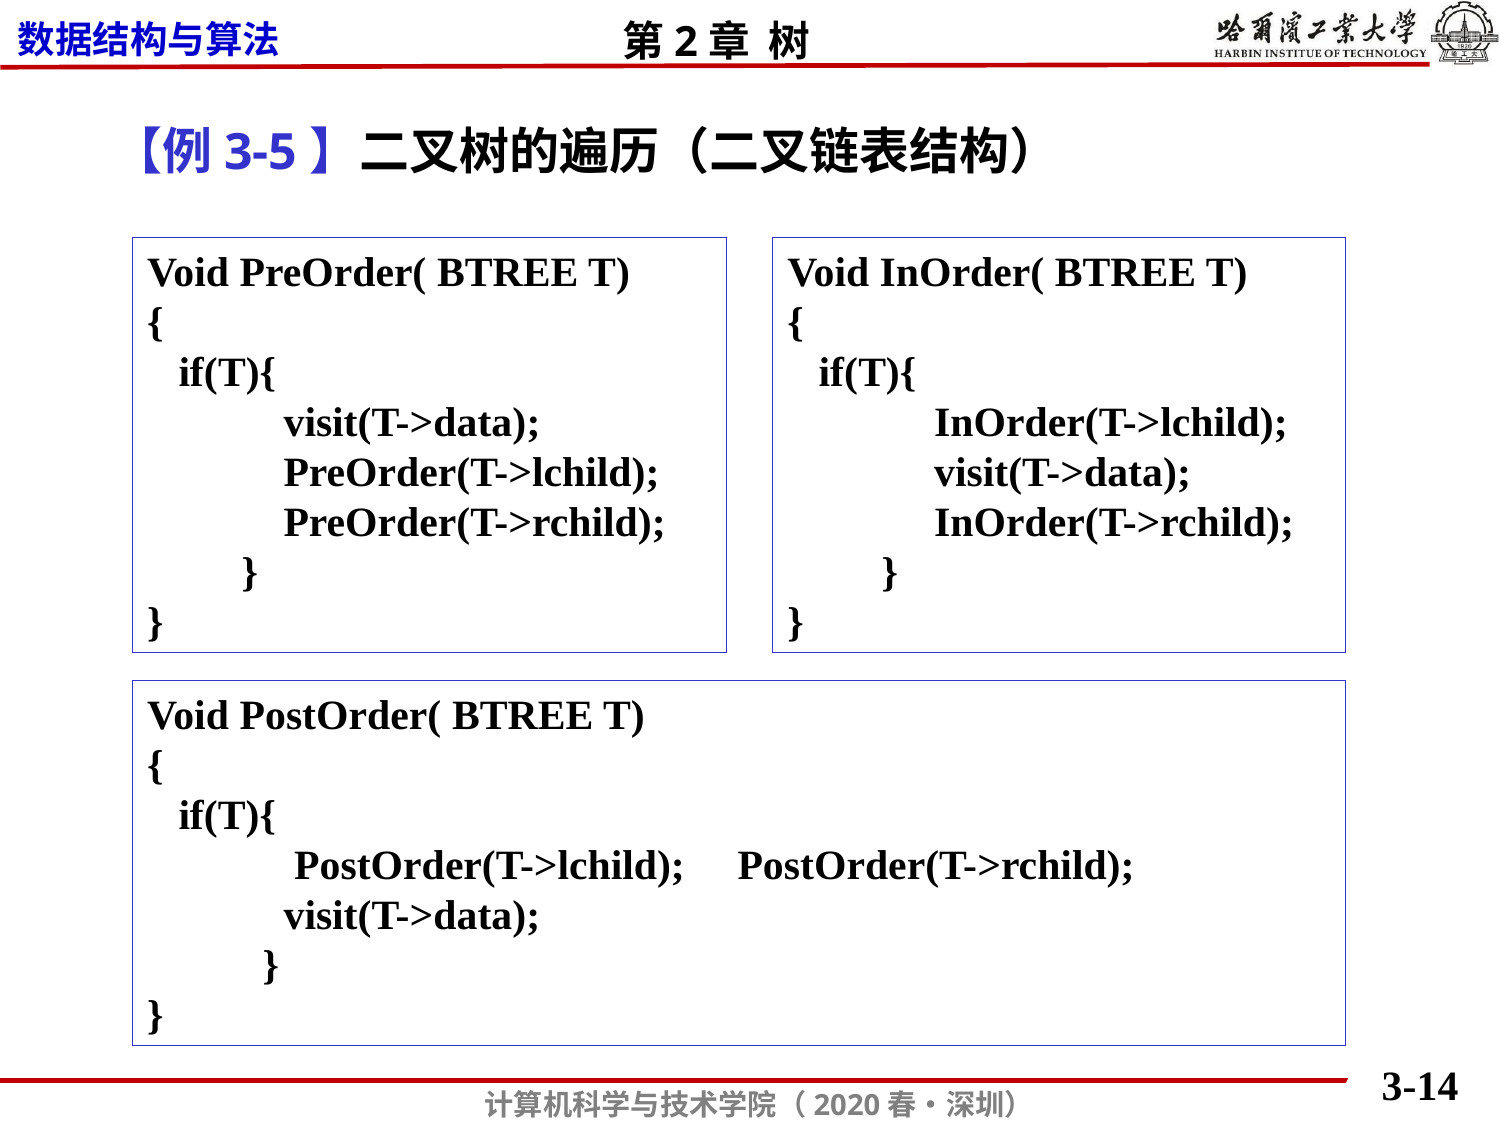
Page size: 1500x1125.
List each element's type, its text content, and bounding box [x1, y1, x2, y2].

picture [1212, 1, 1500, 68]
text_box 【例3-5】二叉树的遍历（二叉链表结构） [97, 112, 1075, 187]
text_box Void PostOrder( BTREE T) { if(T){ PostOrder(T->lchild); PostOrder(T->rchild); visit(T->data); } } [132, 680, 1346, 1046]
text_box Void InOrder( BTREE T) { if(T){ InOrder(T->lchild); visit(T->data); InOrder(T->rchild); } } [772, 237, 1346, 653]
text_box Void PreOrder( BTREE T) { if(T){ visit(T->data); PreOrder(T->lchild); PreOrder(T->rchild); } } [132, 237, 727, 653]
